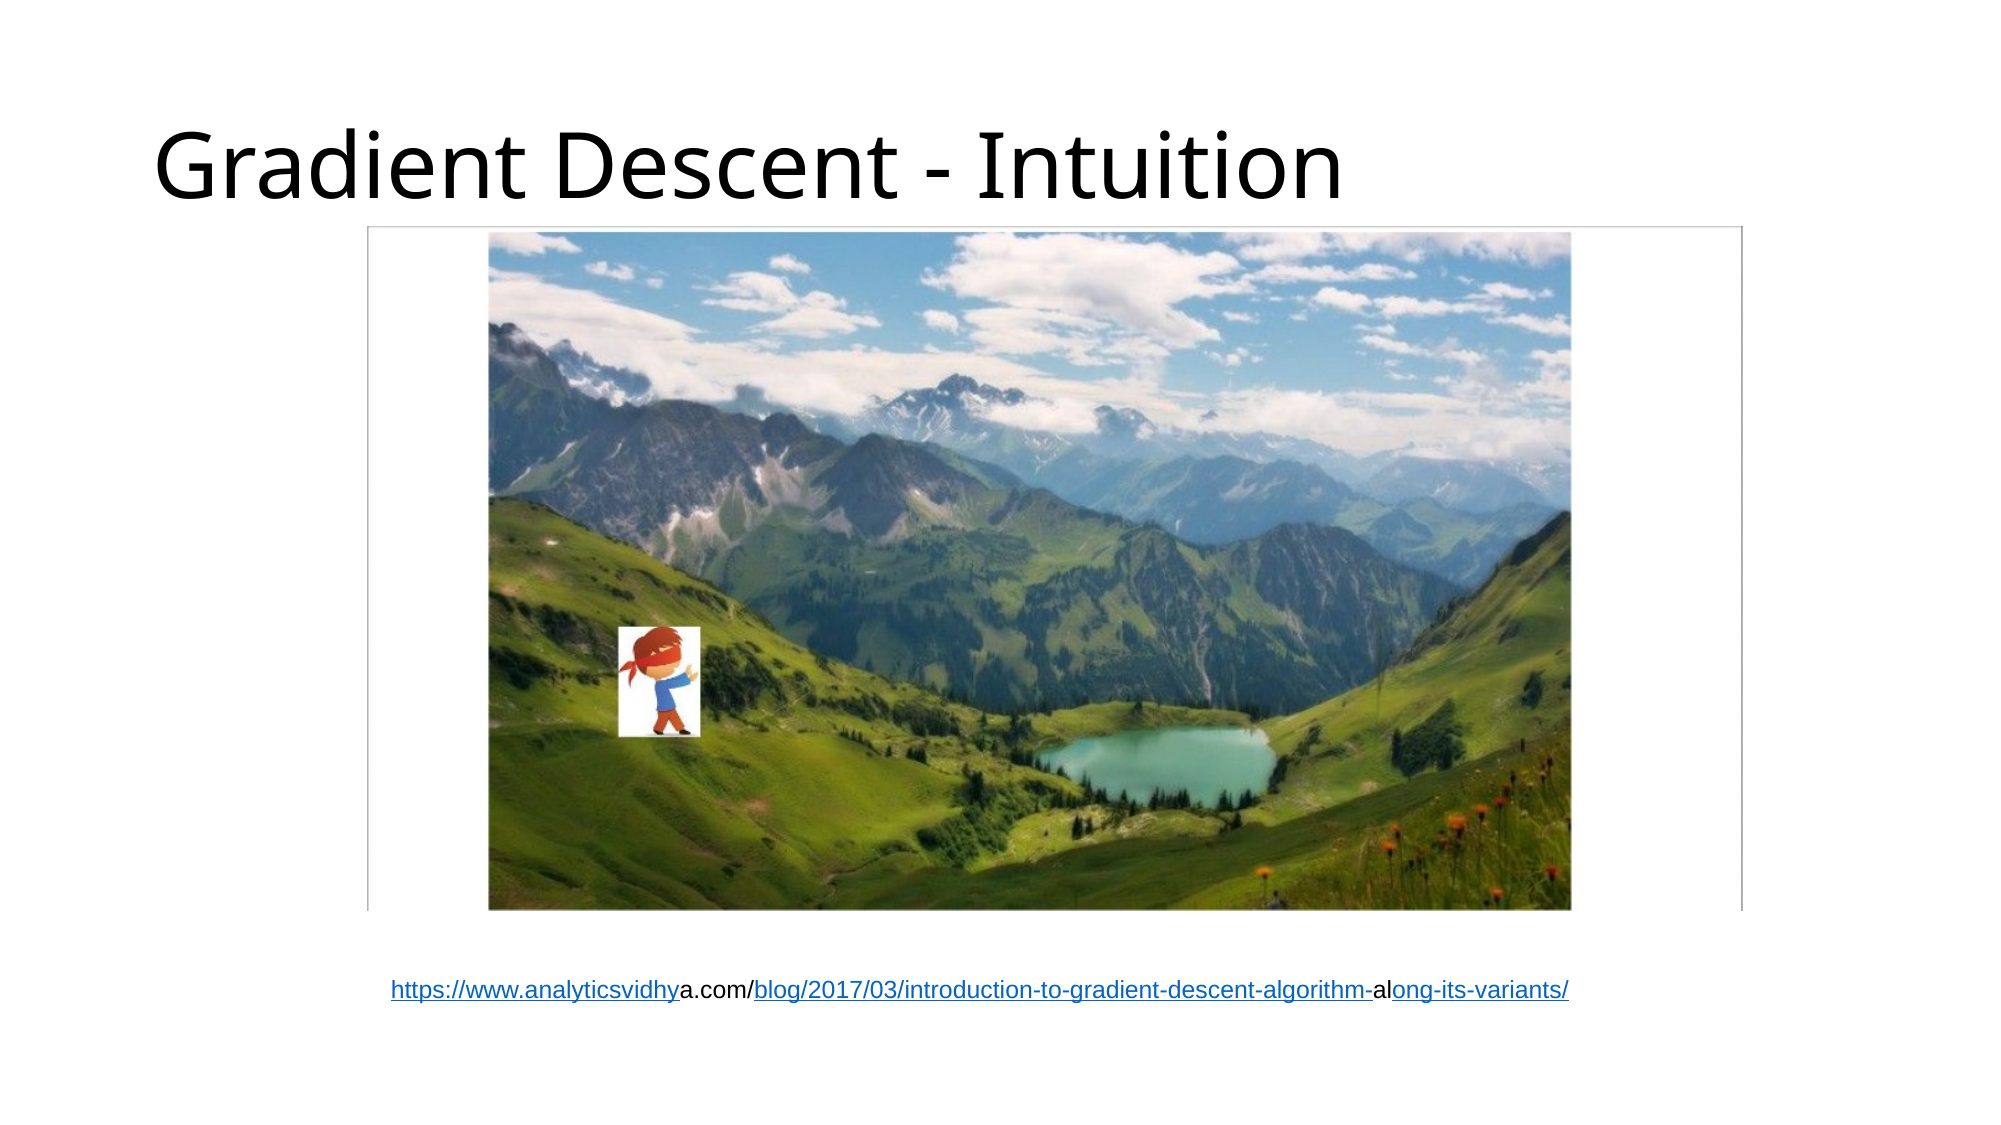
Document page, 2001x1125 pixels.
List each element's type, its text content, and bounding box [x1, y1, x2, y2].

title Gradient Descent - Intuition [137, 59, 1863, 278]
text_box [367, 278, 1743, 911]
text_box https://www.analyticsvidhya.com/blog/2017/03/introduction-to-gradient-descent-algorithm-along-its-variants/ [386, 969, 1614, 1004]
